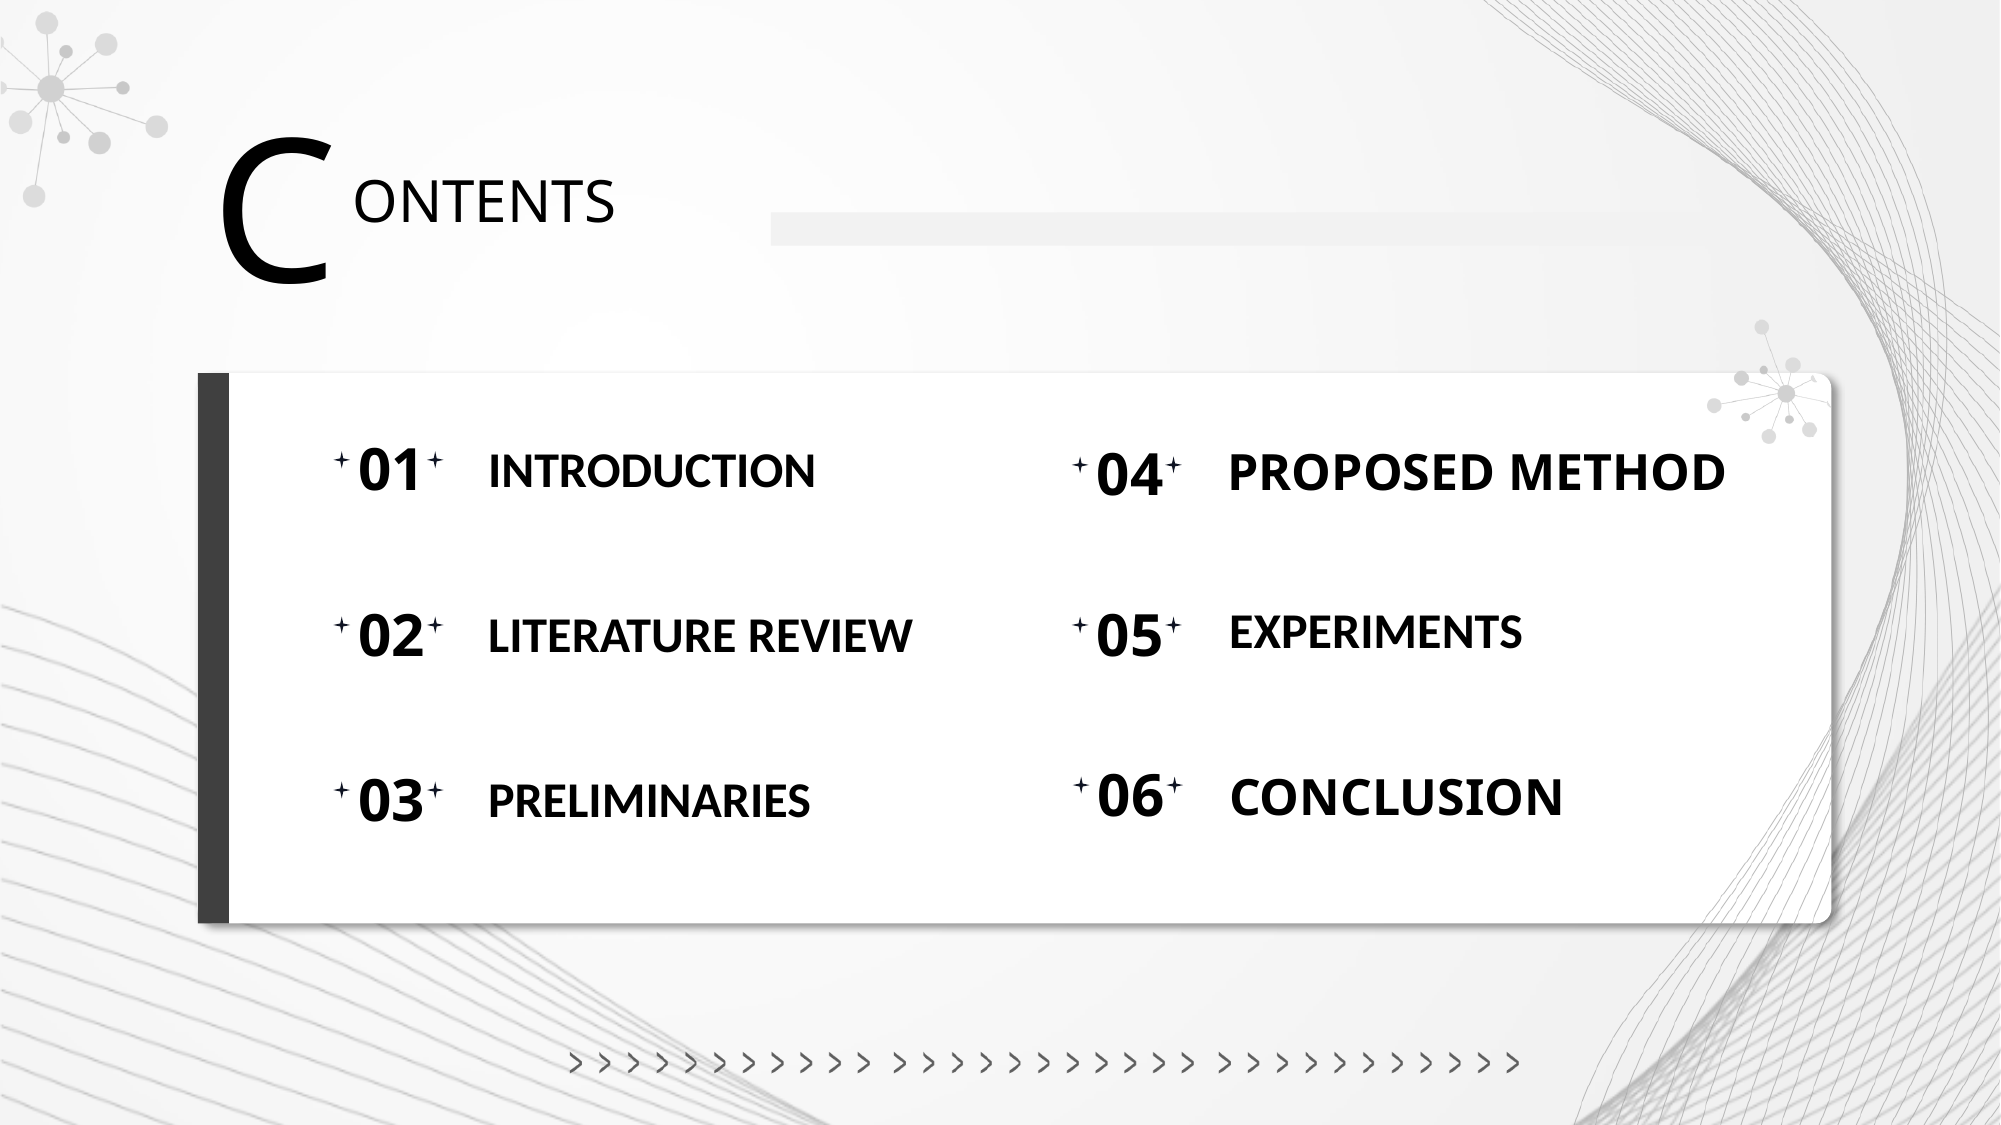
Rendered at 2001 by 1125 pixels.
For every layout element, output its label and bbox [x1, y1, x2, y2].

picture [673, 901, 761, 1125]
picture [997, 901, 1085, 1125]
picture [1479, 0, 2001, 1125]
text_box [999, 590, 1479, 676]
text_box [1000, 750, 1479, 836]
text_box [999, 430, 1479, 516]
text_box [0, 0, 1479, 1125]
text_box [261, 425, 973, 511]
picture [1321, 901, 1409, 1125]
text_box [261, 590, 973, 676]
text_box [261, 755, 1038, 841]
